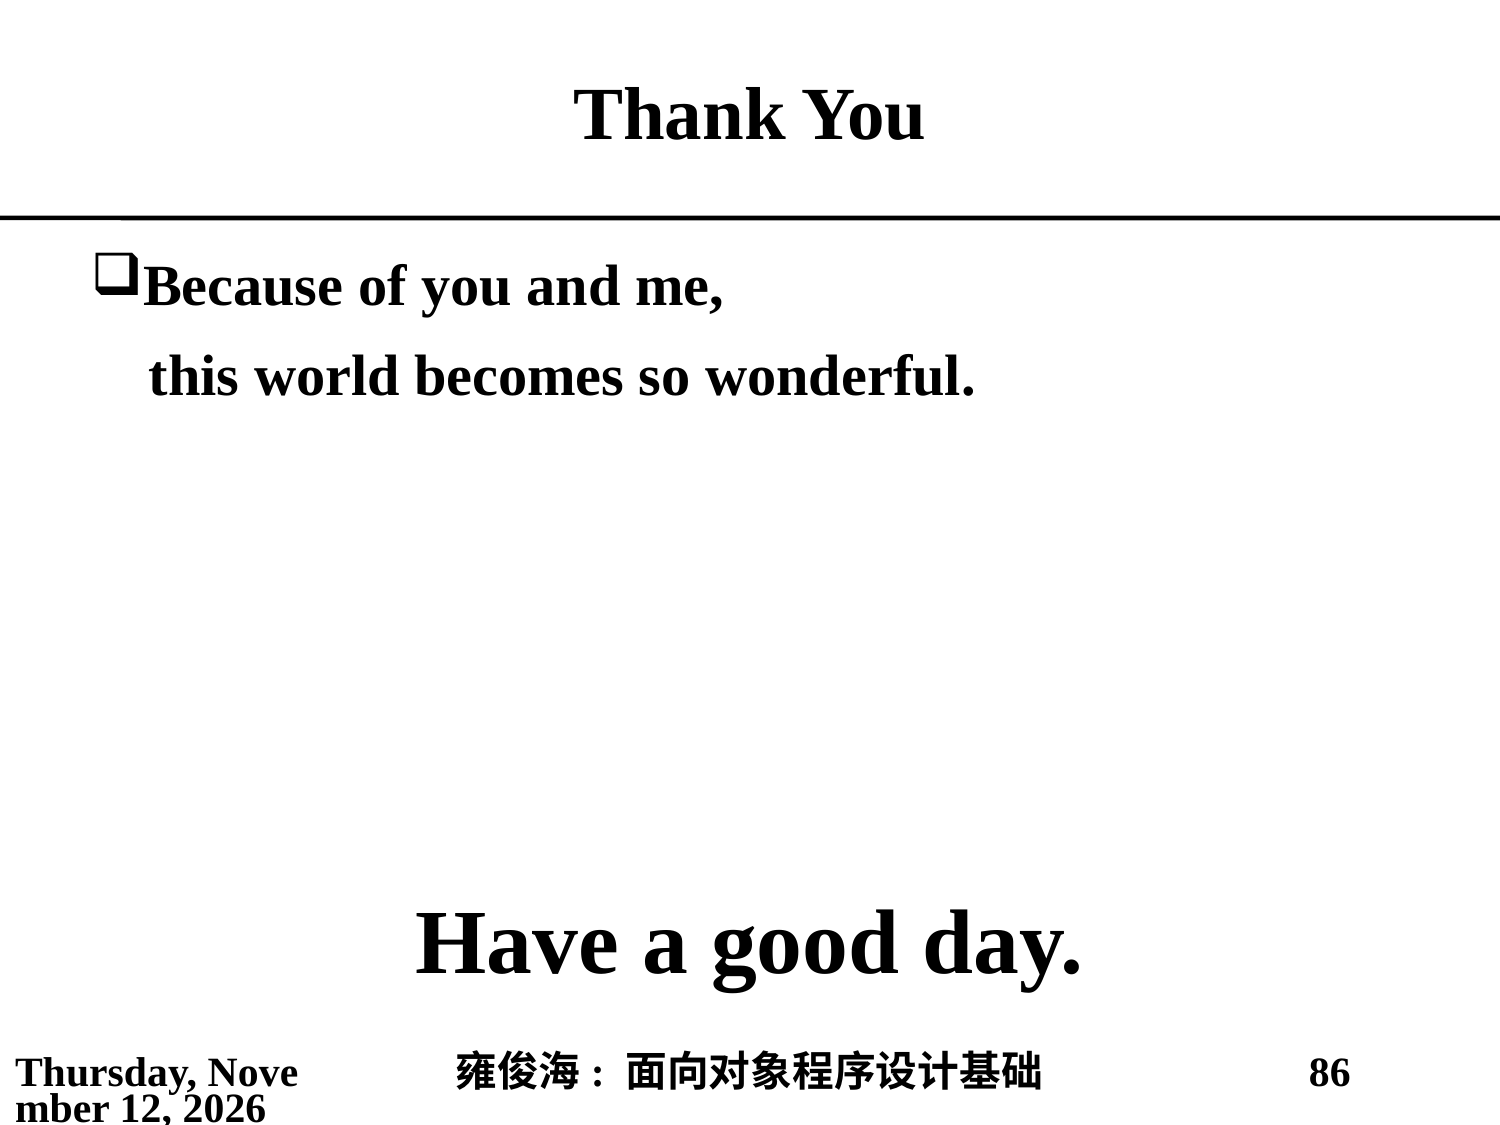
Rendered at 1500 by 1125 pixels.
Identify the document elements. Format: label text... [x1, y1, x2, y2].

footer 雍俊海: 面向对象程序设计基础 [337, 1042, 1161, 1103]
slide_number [0, 1042, 337, 1103]
list Because of you and me, this world becomes so wonderful. Have a good day. [75, 239, 1425, 1042]
title Thank You [0, 0, 1500, 217]
slide_number 86 [1161, 1042, 1499, 1103]
